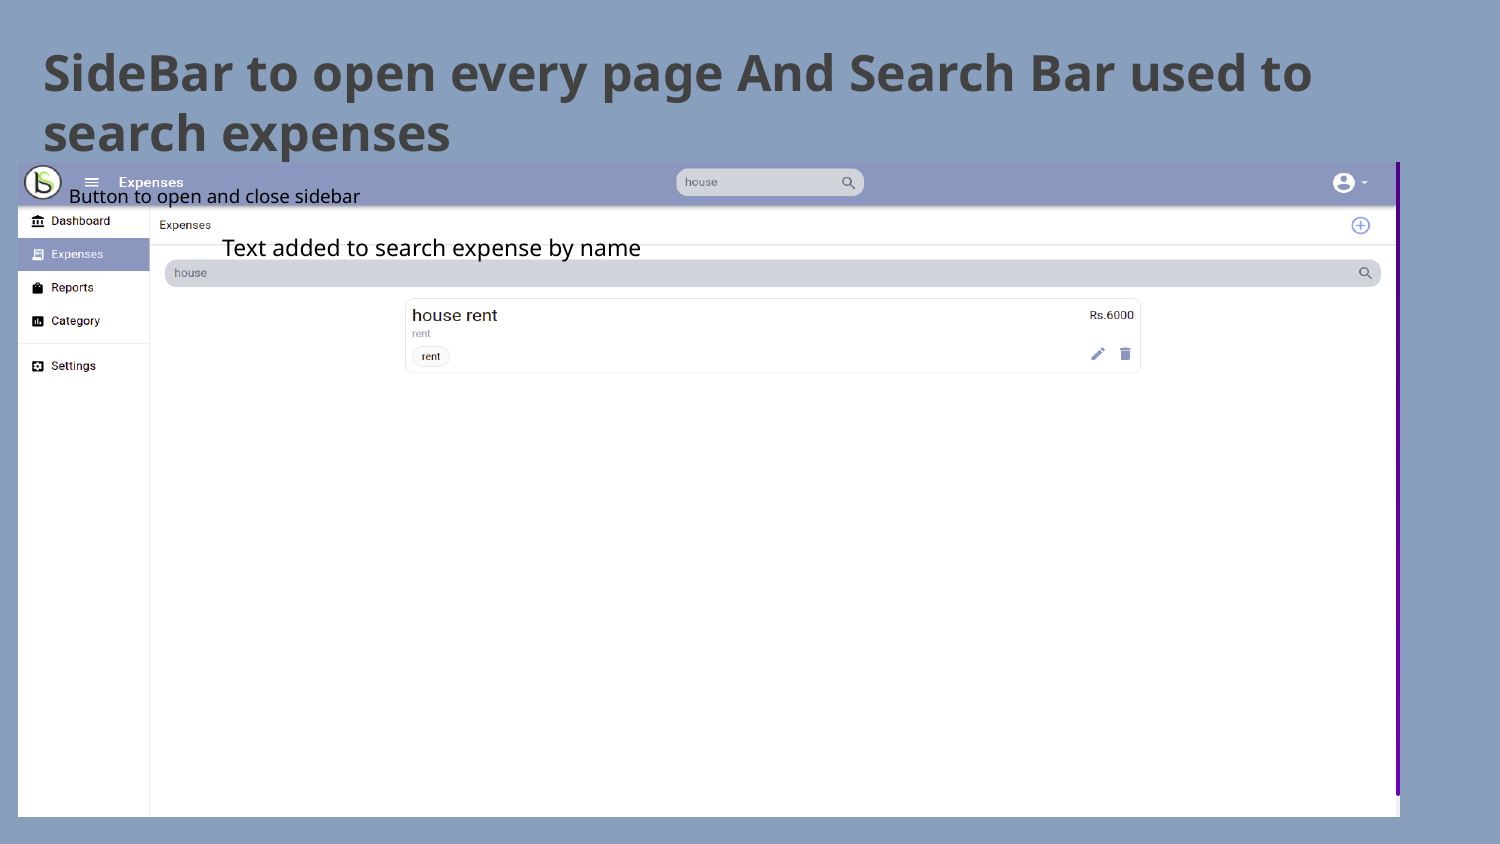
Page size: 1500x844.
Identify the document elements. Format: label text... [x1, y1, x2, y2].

title SideBar to open every page And Search Bar used to search expenses [28, 26, 1410, 333]
picture [18, 162, 1401, 817]
